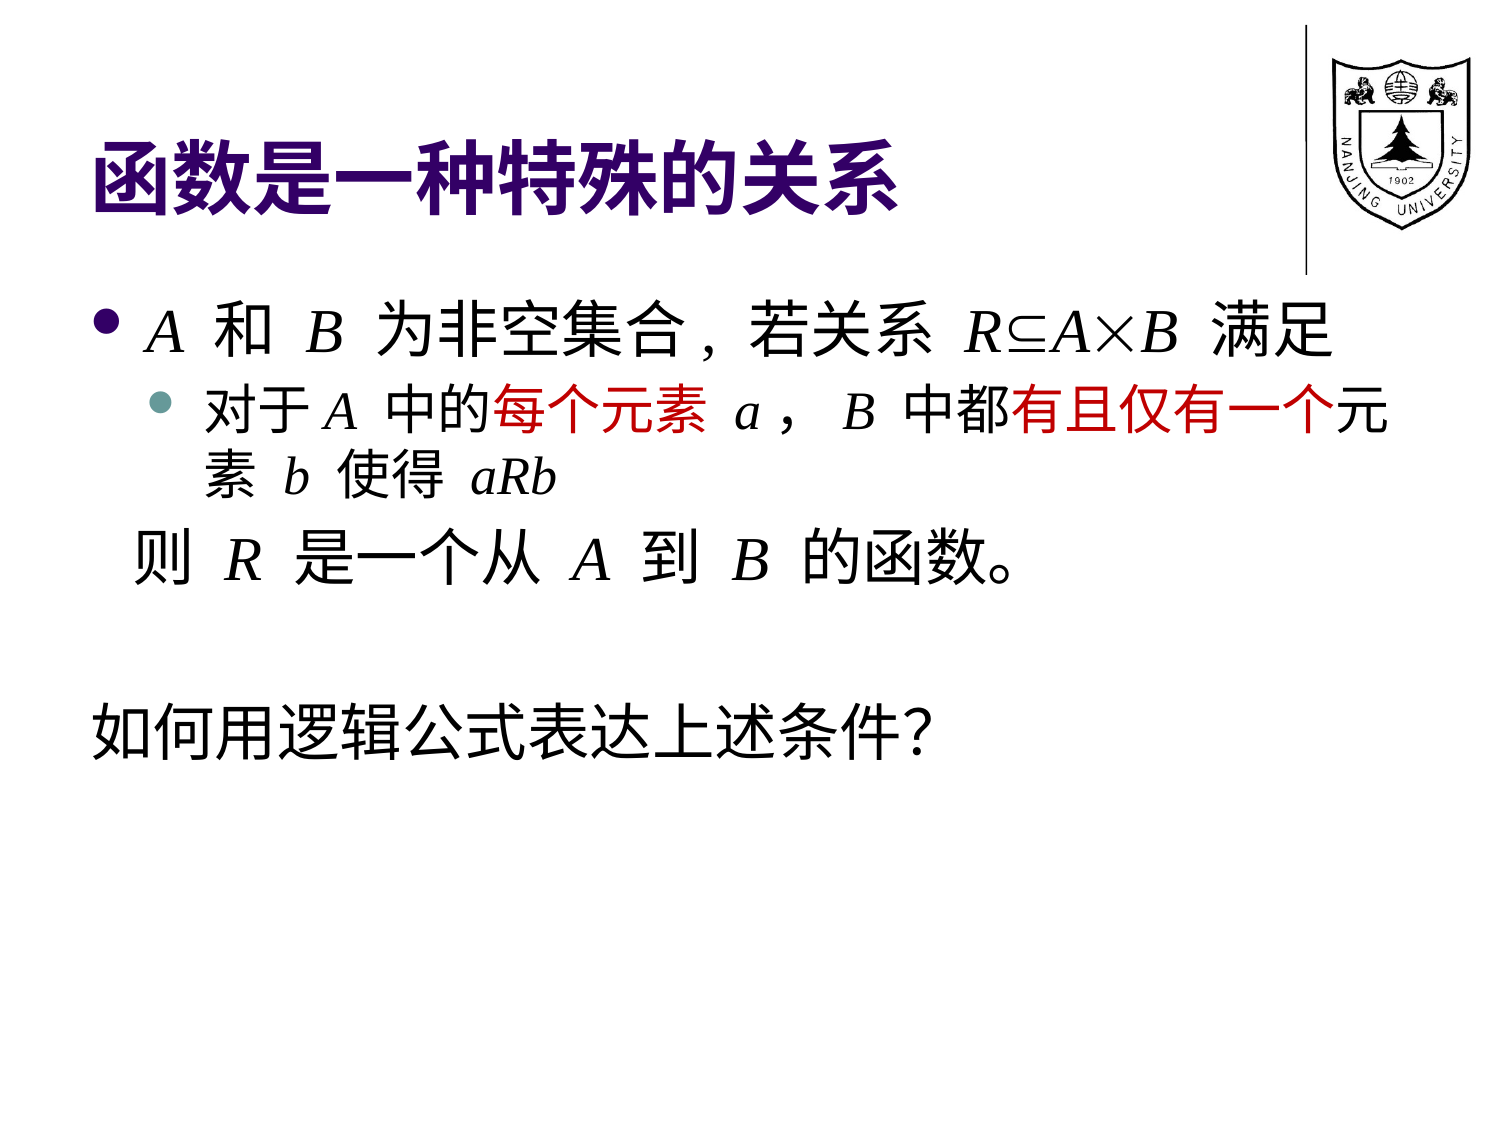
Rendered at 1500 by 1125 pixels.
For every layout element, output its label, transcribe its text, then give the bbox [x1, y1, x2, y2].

title 函数是一种特殊的关系 [75, 20, 1313, 233]
list A 和 B 为非空集合, 若关系 RAB 满足 对于A 中的每个元素 a，B 中都有且仅有一个元素 b 使得 aRb 则 R 是一个从 A 到 B 的函数。 如何用逻辑公式表达上述条件？ [75, 282, 1425, 1006]
picture [1328, 51, 1481, 235]
